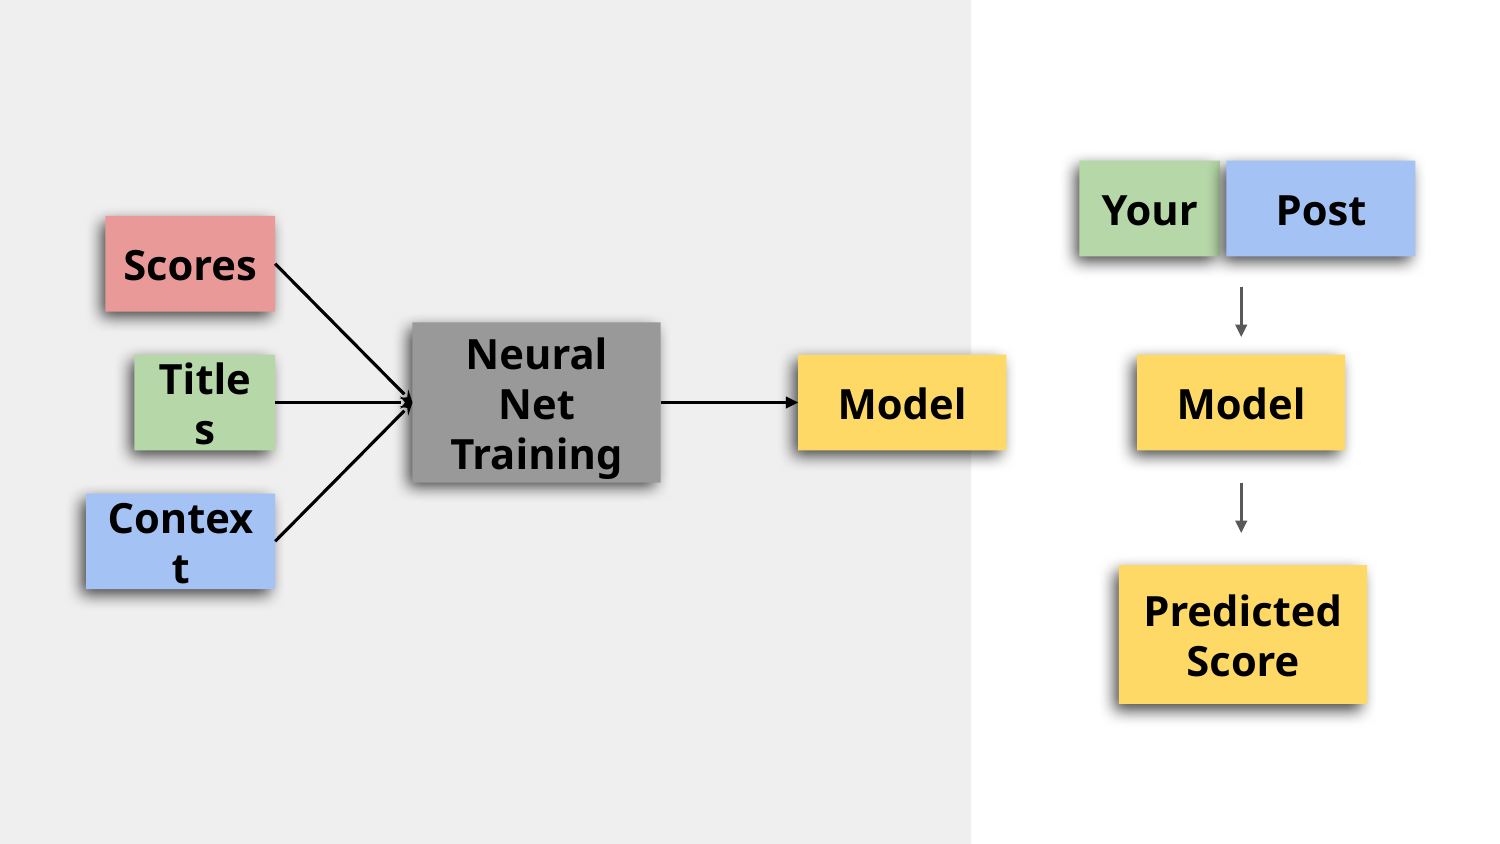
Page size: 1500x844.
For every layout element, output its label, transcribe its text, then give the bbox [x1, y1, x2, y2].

text_box Predicted Score [1118, 565, 1368, 704]
text_box Context [86, 493, 276, 590]
text_box Neural Net Training [416, 322, 661, 483]
text_box Model [1137, 354, 1346, 451]
text_box Model [798, 354, 1007, 451]
text_box [0, 0, 972, 844]
text_box Scores [105, 215, 276, 312]
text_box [274, 263, 413, 401]
text_box Post [1226, 160, 1416, 257]
text_box Your [1079, 160, 1214, 257]
text_box Titles [134, 354, 269, 451]
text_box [274, 402, 413, 542]
